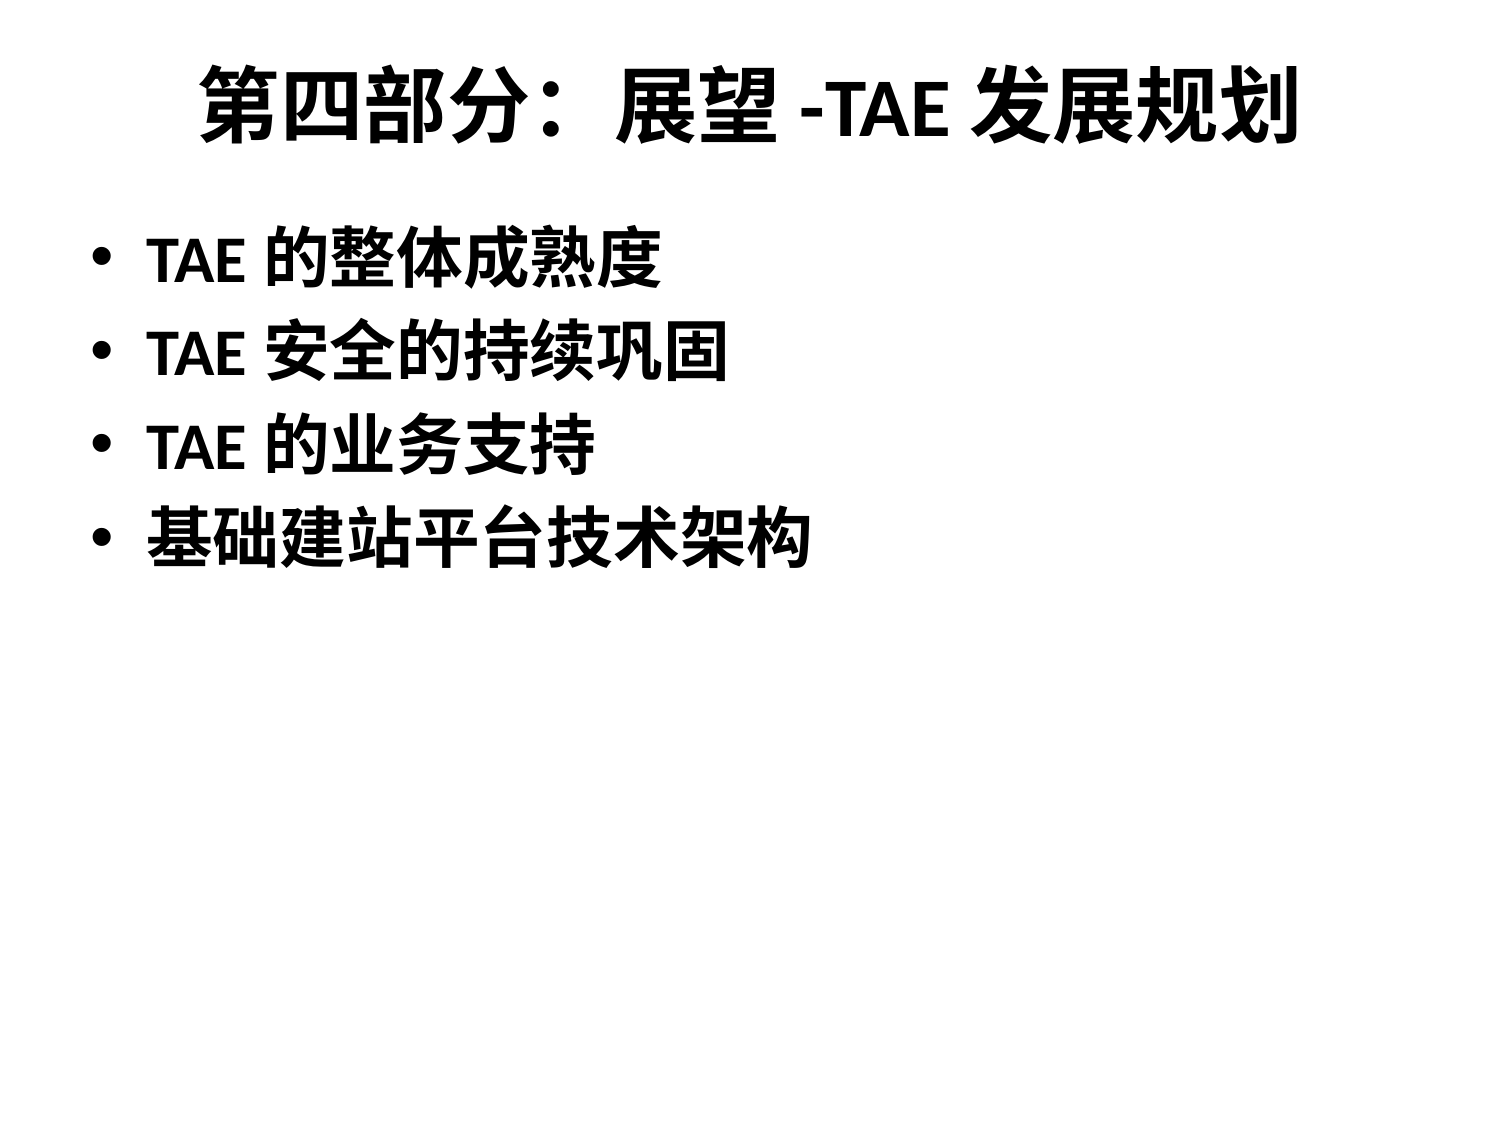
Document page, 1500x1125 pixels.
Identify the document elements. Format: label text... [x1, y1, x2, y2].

title 第四部分：展望-TAE发展规划 [75, 45, 1425, 161]
list TAE的整体成熟度 TAE安全的持续巩固 TAE的业务支持 基础建站平台技术架构 [75, 208, 1425, 1059]
